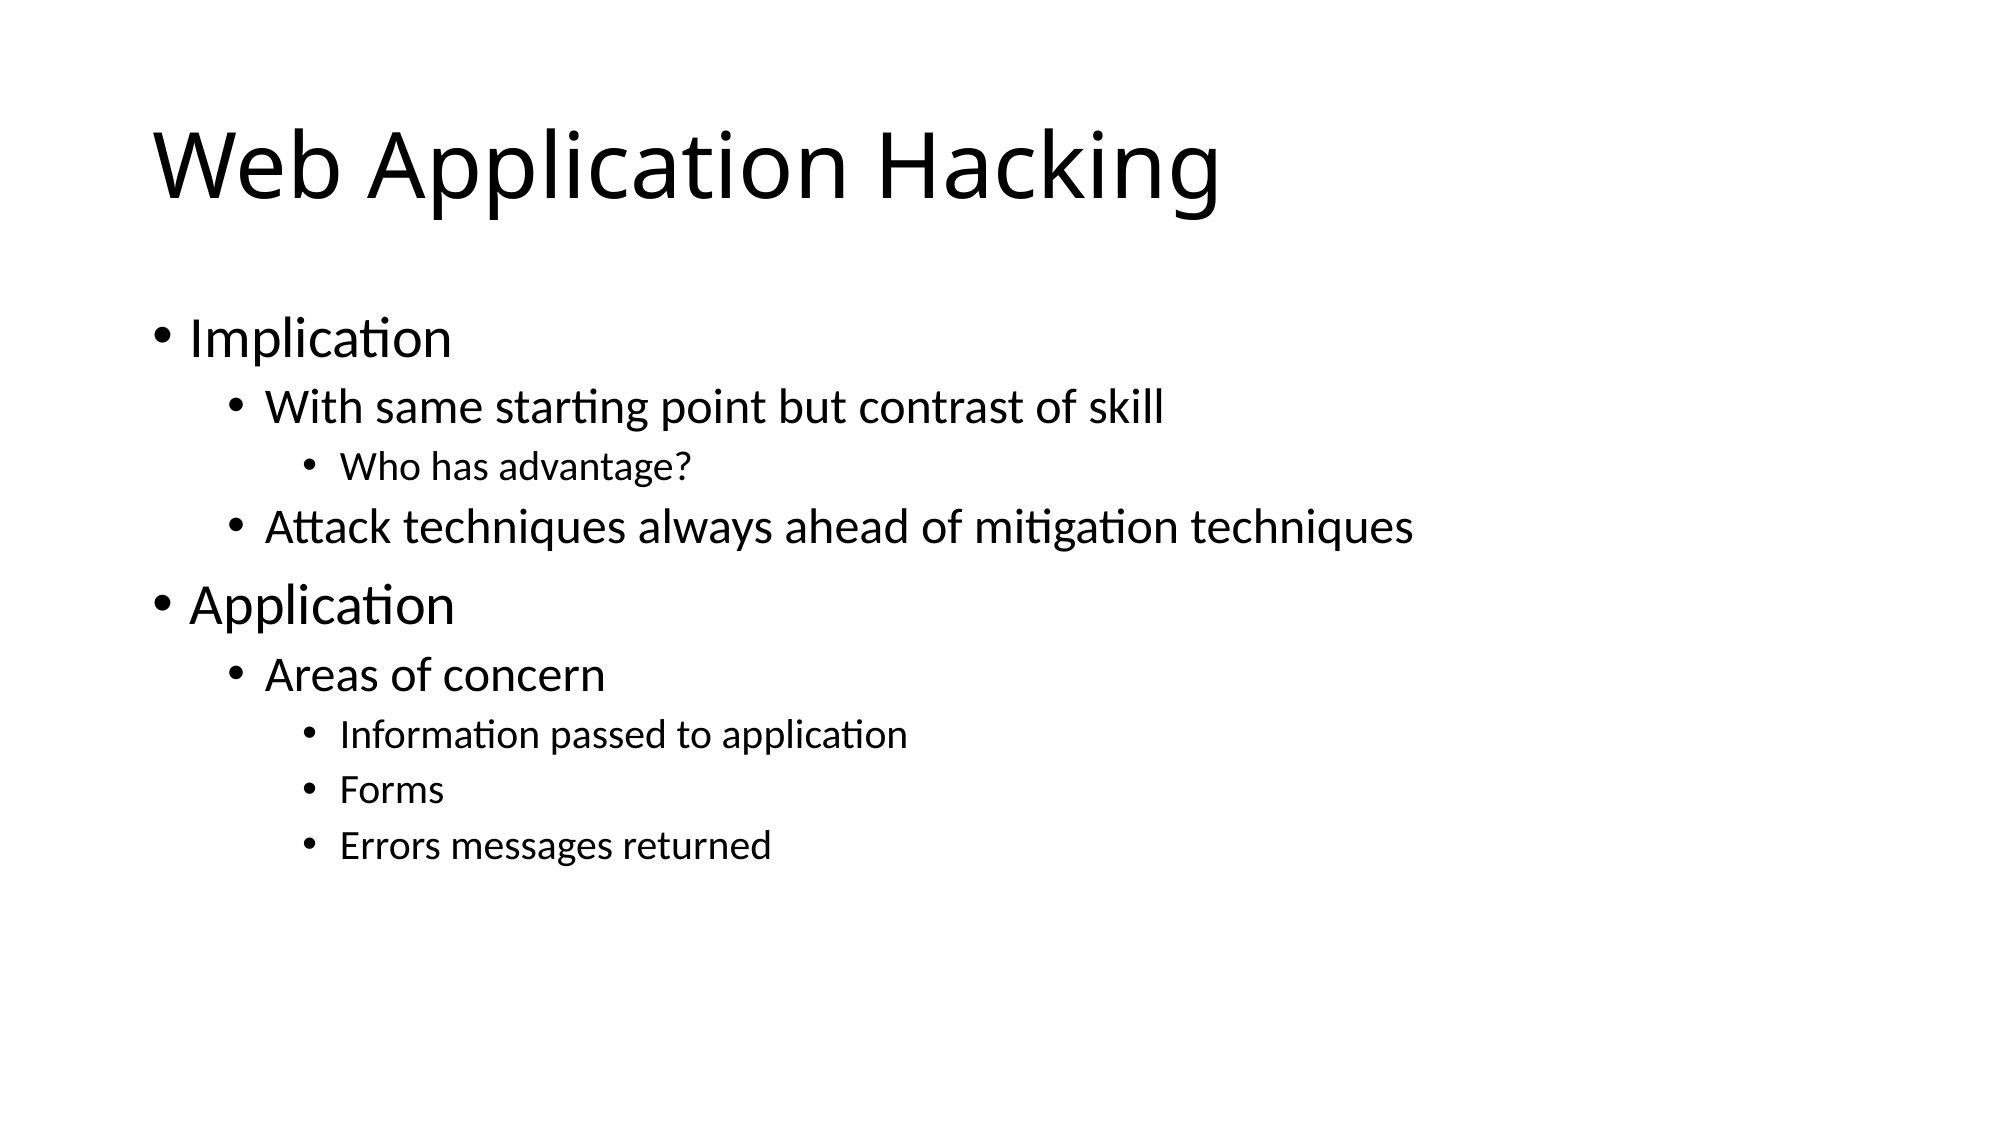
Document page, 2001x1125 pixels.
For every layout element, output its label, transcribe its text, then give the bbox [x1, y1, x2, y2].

title Web Application Hacking [137, 59, 1863, 278]
list Implication With same starting point but contrast of skill Who has advantage? Attack techniques always ahead of mitigation techniques Application Areas of concern Information passed to application Forms Errors messages returned [137, 299, 1863, 1014]
